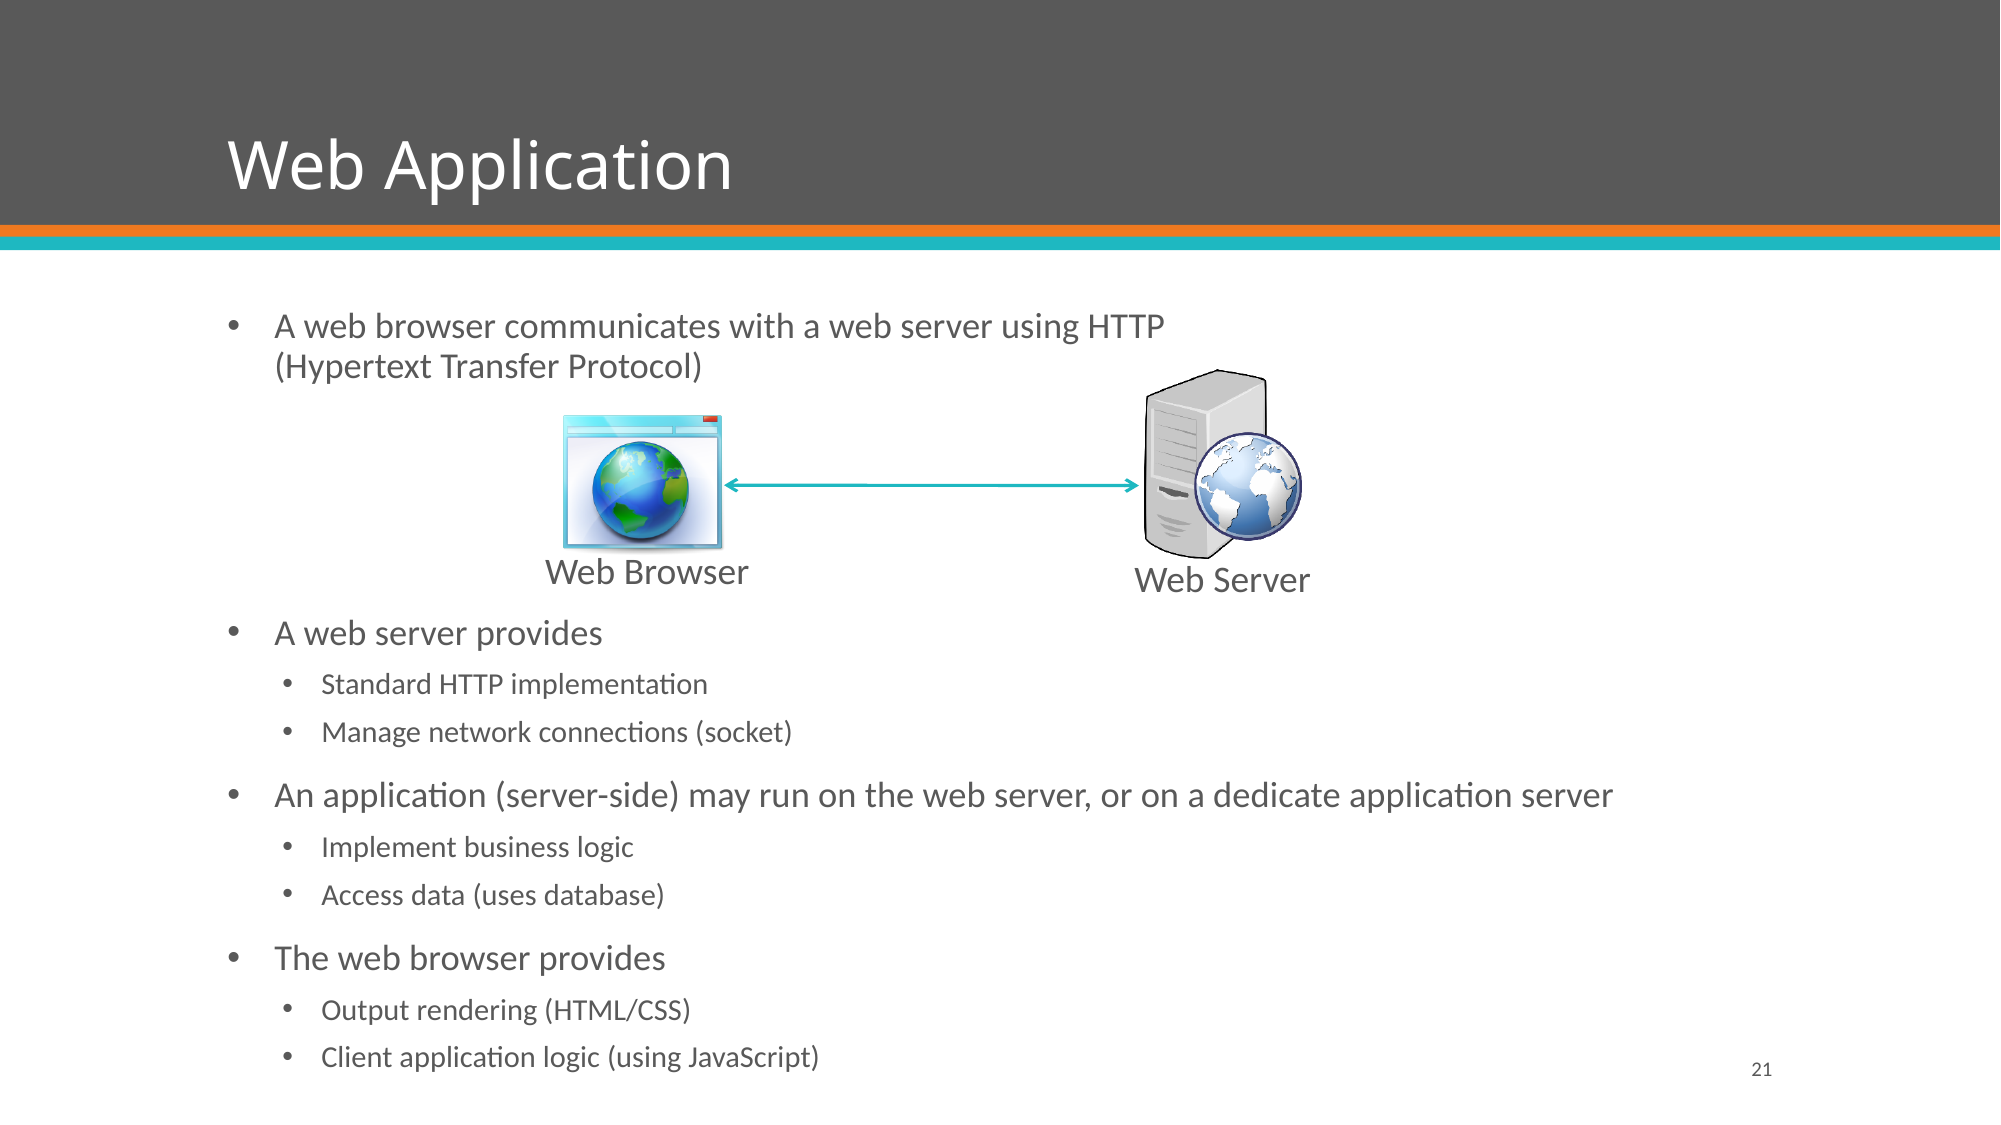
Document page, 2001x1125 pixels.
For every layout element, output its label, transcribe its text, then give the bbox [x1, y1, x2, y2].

picture [554, 397, 730, 573]
slide_number 21 [1562, 1045, 1788, 1091]
text_box Web Server [1119, 547, 1327, 608]
list A web browser communicates with a web server using HTTP (Hypertext Transfer Protocol) A web server provides Standard HTTP implementation Manage network connections (socket) An application (server-side) may run on the web server, or on a dedicate application server Implement business logic Access data (uses database) The web browser provides Output rendering (HTML/CSS) Client application logic (using JavaScript) [212, 299, 1849, 1091]
text_box Web Browser [530, 539, 765, 600]
title Web Application [212, 41, 1788, 212]
picture [1144, 369, 1302, 559]
